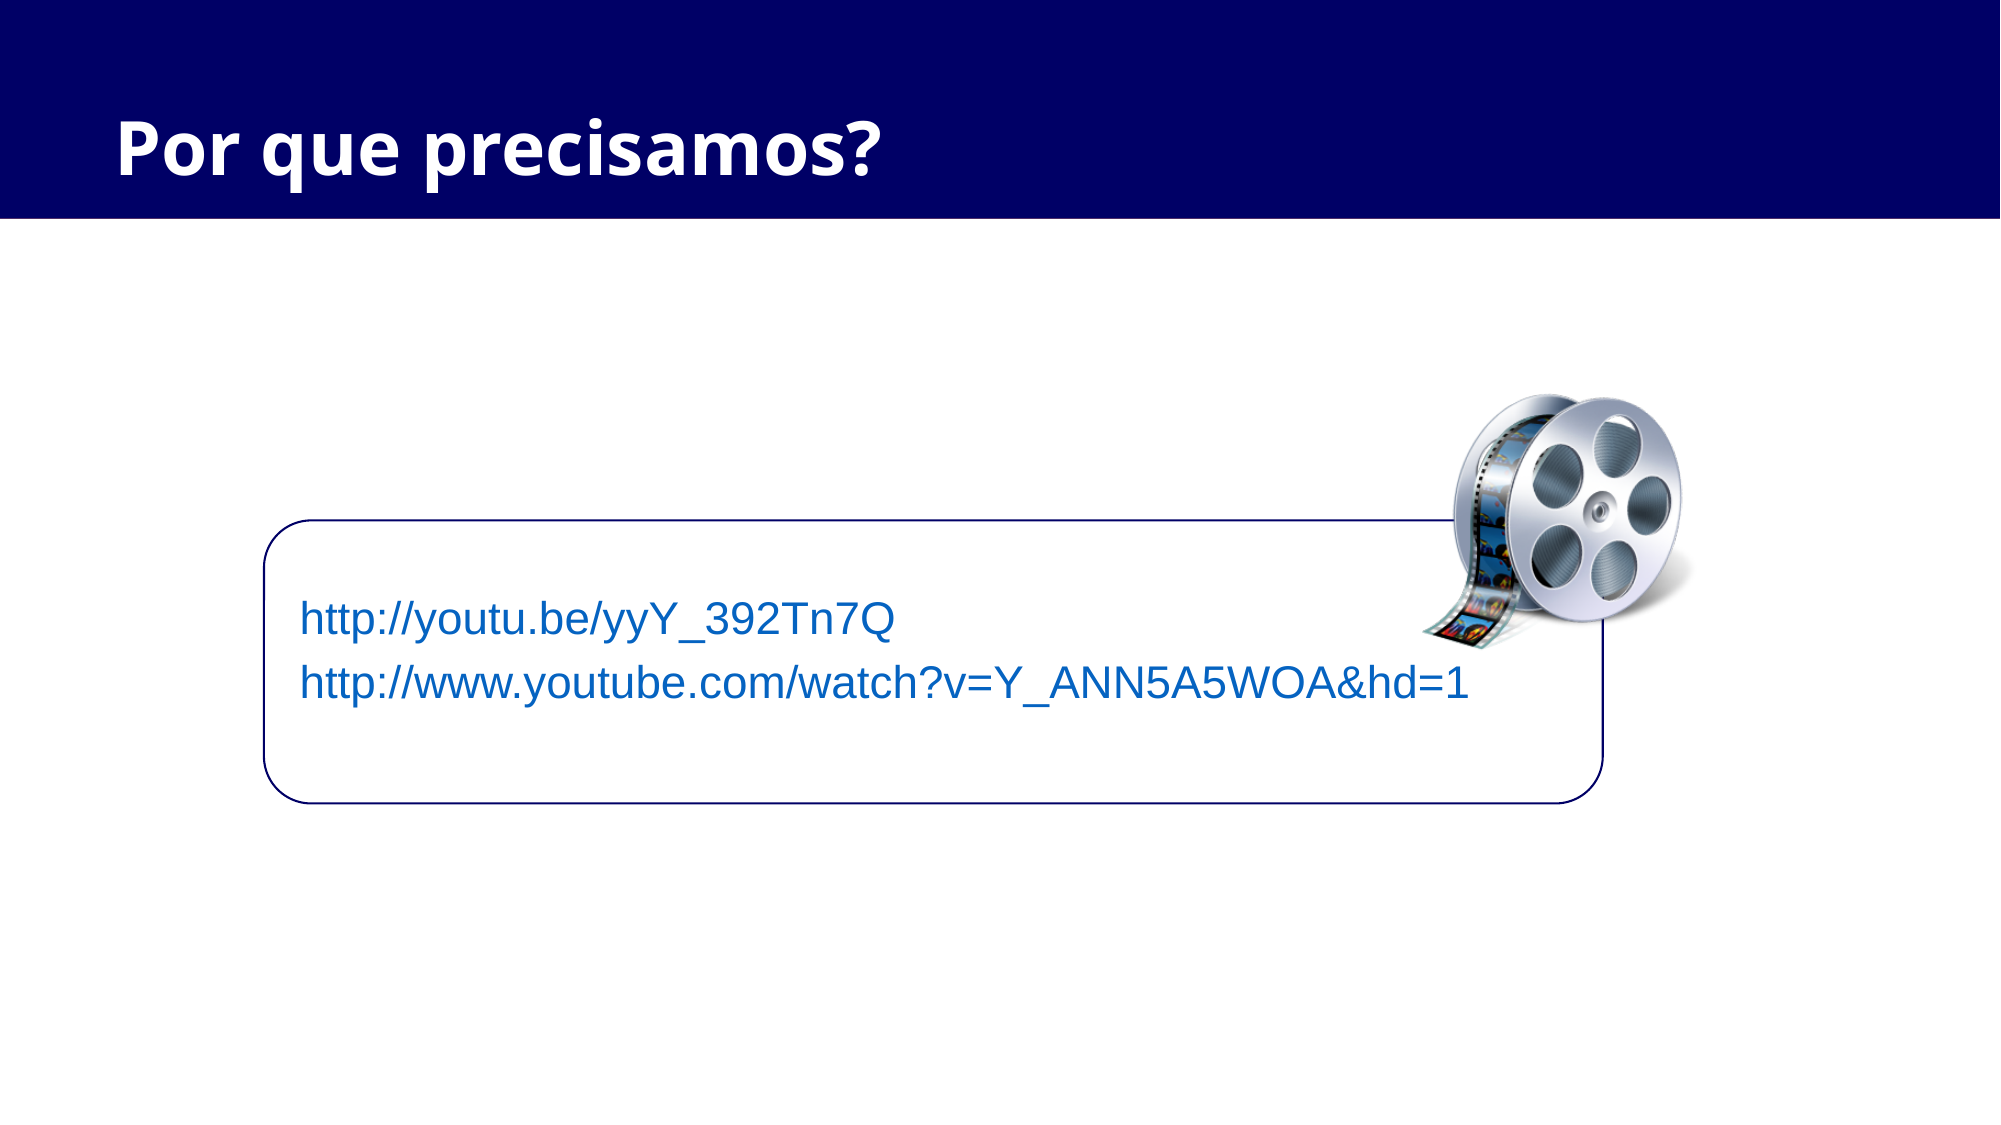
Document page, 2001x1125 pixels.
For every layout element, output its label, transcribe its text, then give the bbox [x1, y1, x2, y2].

picture [1422, 379, 1703, 660]
text_box http://youtu.be/yyY_392Tn7Q http://www.youtube.com/watch?v=Y_ANN5A5WOA&hd=1 [284, 581, 1635, 795]
title Por que precisamos? [99, 0, 1863, 199]
text_box [262, 519, 1585, 805]
